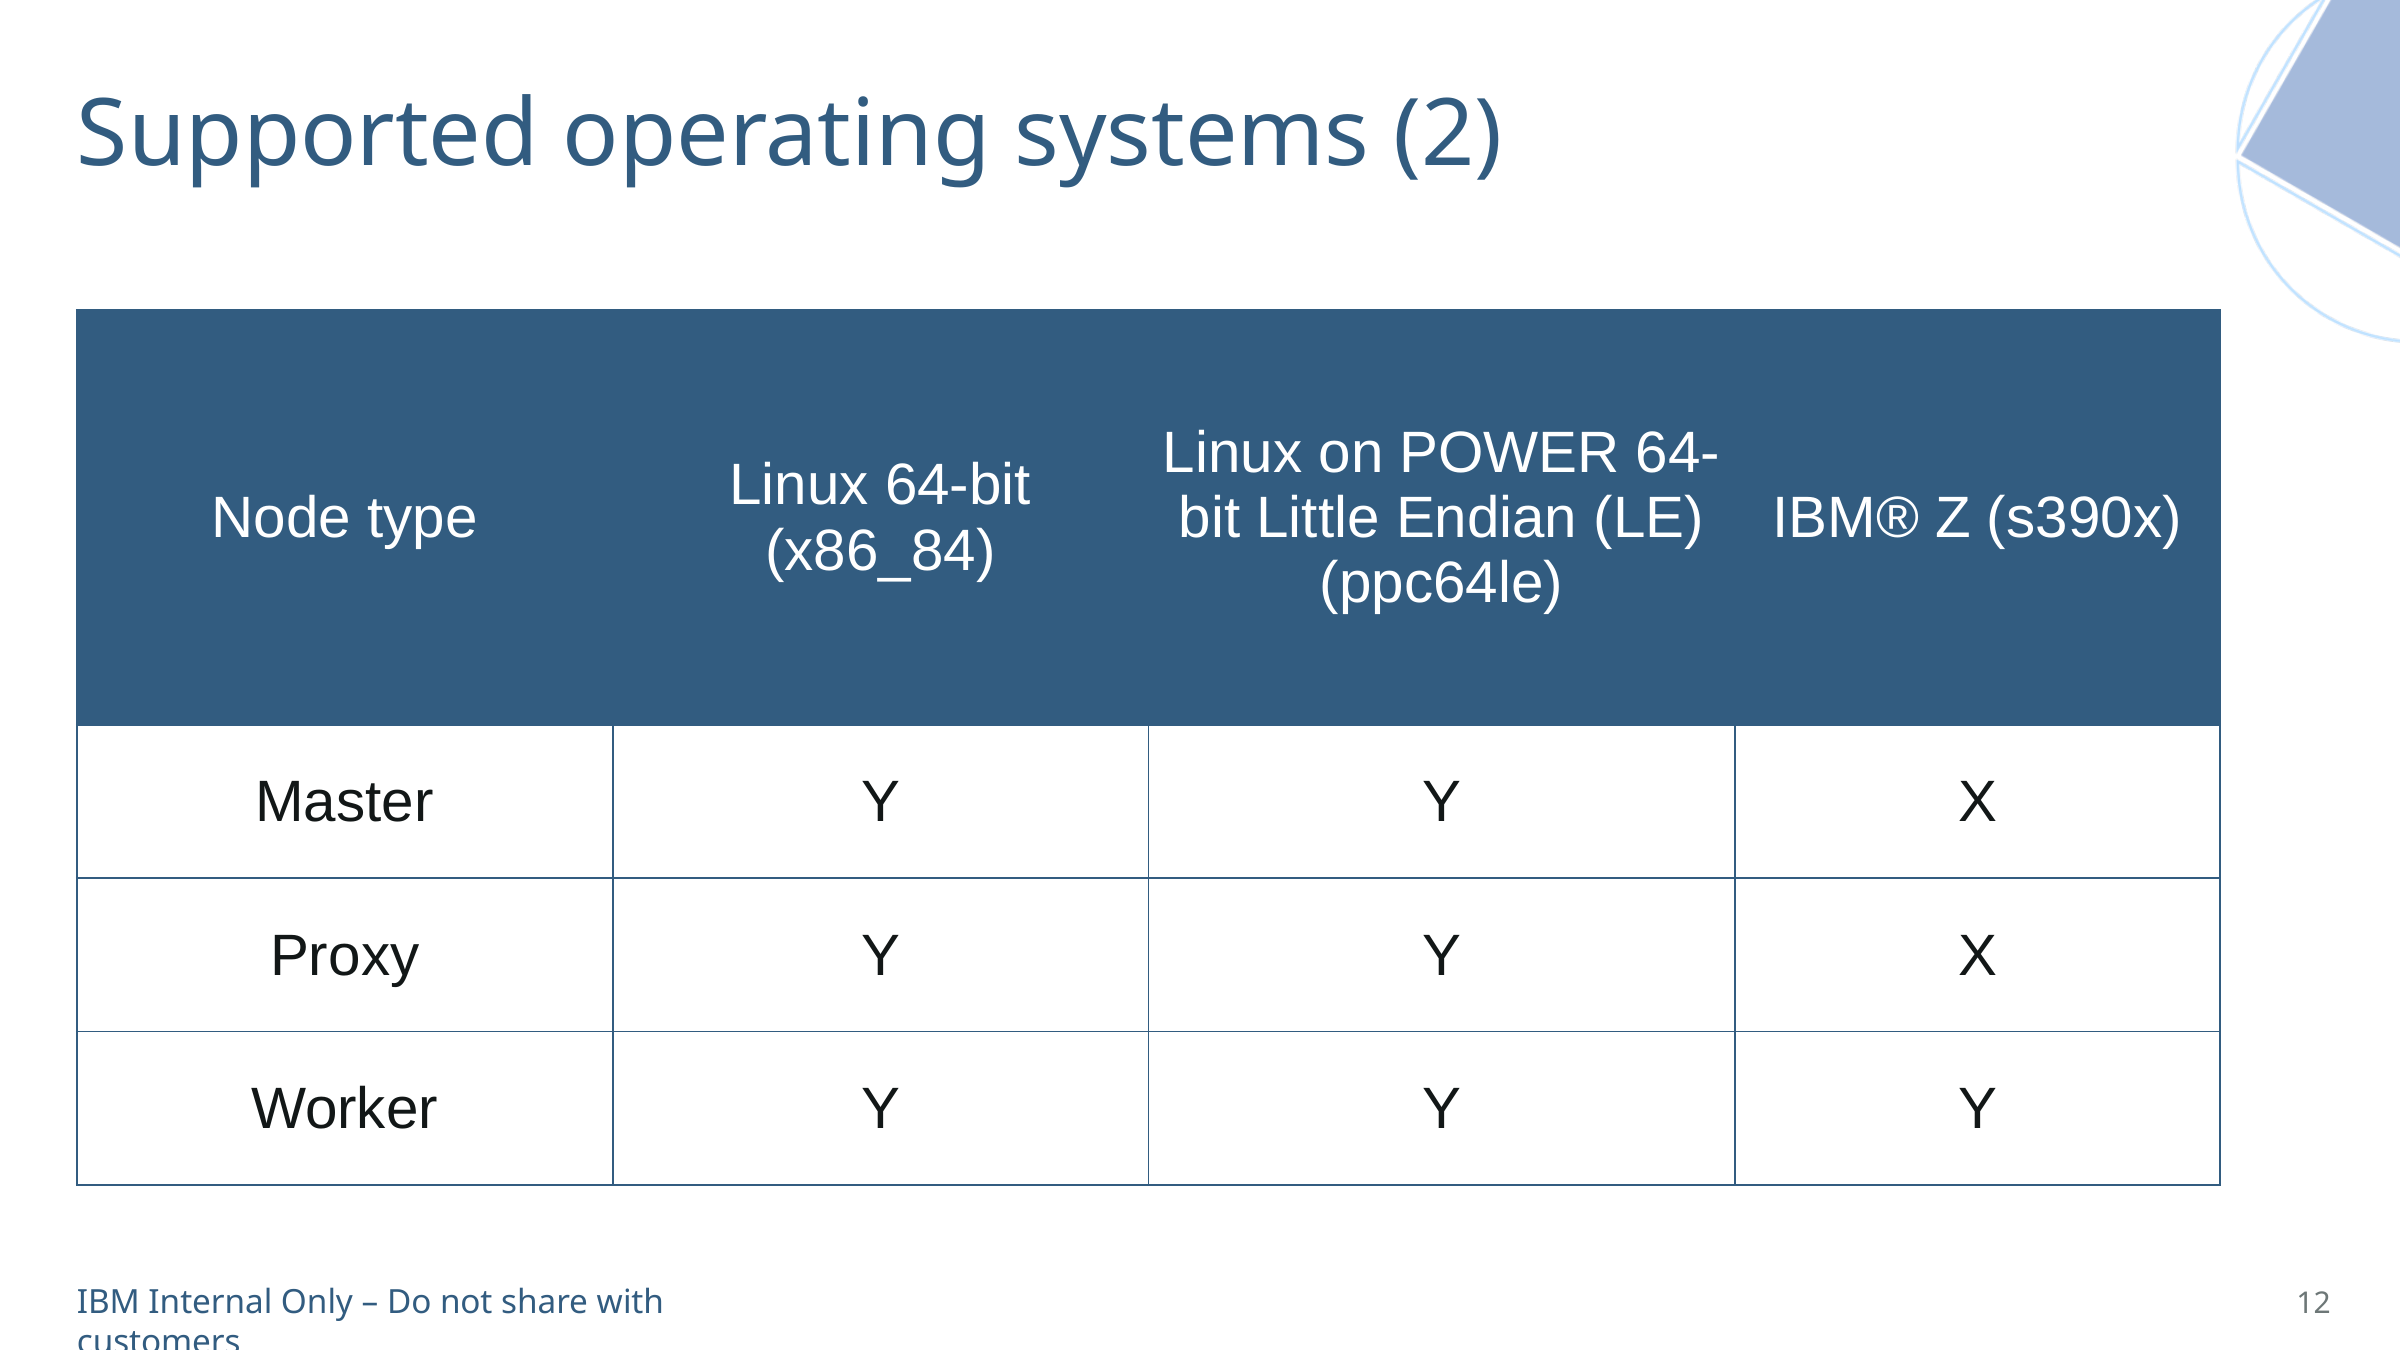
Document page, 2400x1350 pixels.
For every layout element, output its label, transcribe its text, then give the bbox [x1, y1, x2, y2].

table_cell Worker [78, 1032, 612, 1184]
table_cell X [1736, 879, 2219, 1031]
table_cell Master [78, 726, 612, 877]
table_header Linux 64-bit (x86_84) [614, 311, 1148, 724]
table_cell Y [1149, 726, 1734, 877]
table_header IBM® Z (s390x) [1736, 311, 2219, 724]
table_cell Y [614, 726, 1148, 877]
table_cell Y [614, 1032, 1148, 1184]
table_cell Y [1736, 1032, 2219, 1184]
table_cell Y [1149, 1032, 1734, 1184]
table_cell X [1736, 726, 2219, 877]
table_cell Proxy [78, 879, 612, 1031]
table_header Node type [78, 311, 612, 724]
table_cell Y [614, 879, 1148, 1031]
table_cell Y [1149, 879, 1734, 1031]
table_header Linux on POWER 64-bit Little Endian (LE) (ppc64le) [1149, 311, 1734, 724]
slide_number 12 [2240, 1268, 2346, 1340]
title Supported operating systems (2) [76, 11, 2220, 185]
